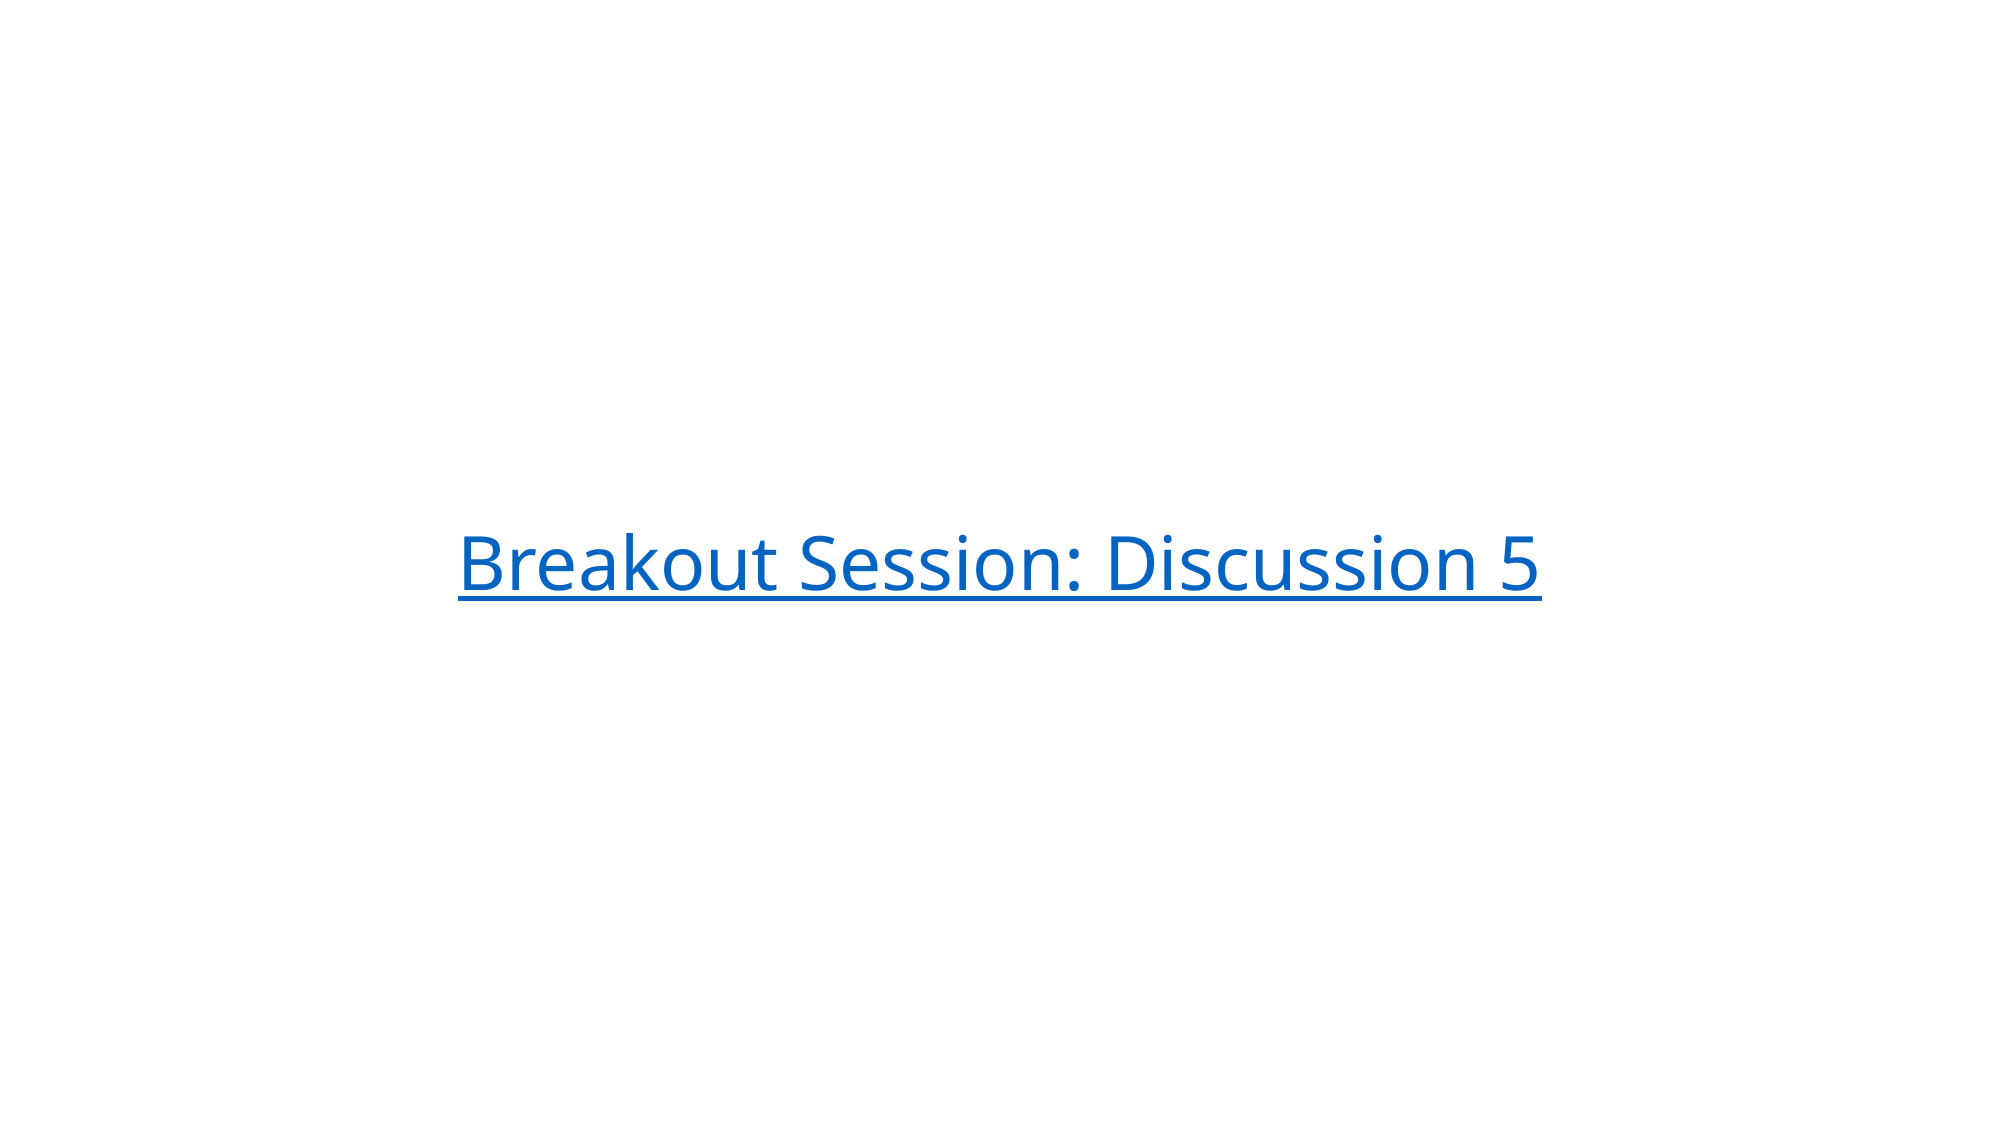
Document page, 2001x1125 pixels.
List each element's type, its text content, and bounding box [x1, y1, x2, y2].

title Breakout Session: Discussion 5 [137, 500, 1863, 625]
